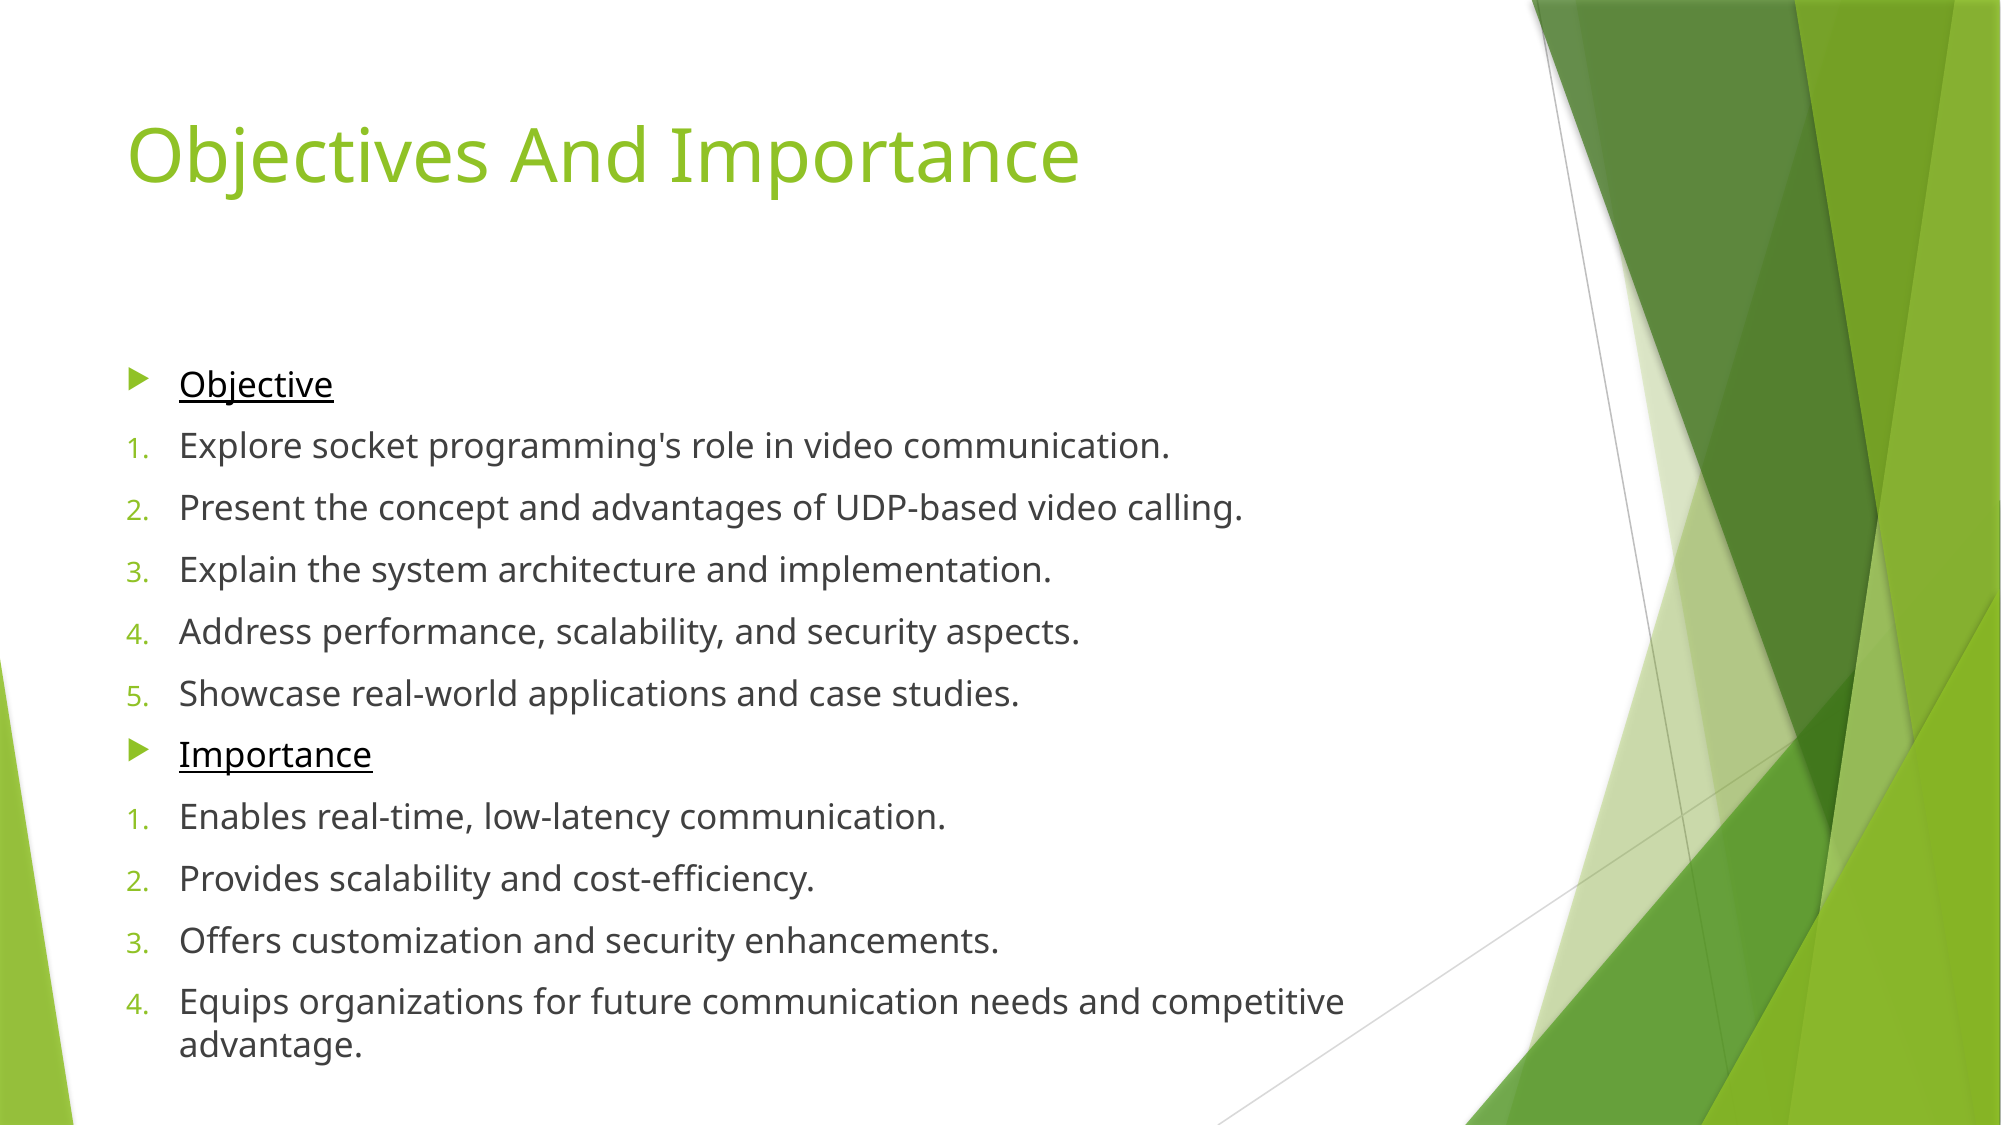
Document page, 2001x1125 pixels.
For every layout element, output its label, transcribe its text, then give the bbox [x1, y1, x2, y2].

title Objectives And Importance [111, 99, 1522, 317]
list Objective Explore socket programming's role in video communication. Present the concept and advantages of UDP-based video calling. Explain the system architecture and implementation. Address performance, scalability, and security aspects. Showcase real-world applications and case studies. Importance Enables real-time, low-latency communication. Provides scalability and cost-efficiency. Offers customization and security enhancements. Equips organizations for future communication needs and competitive advantage. [111, 354, 1522, 1076]
